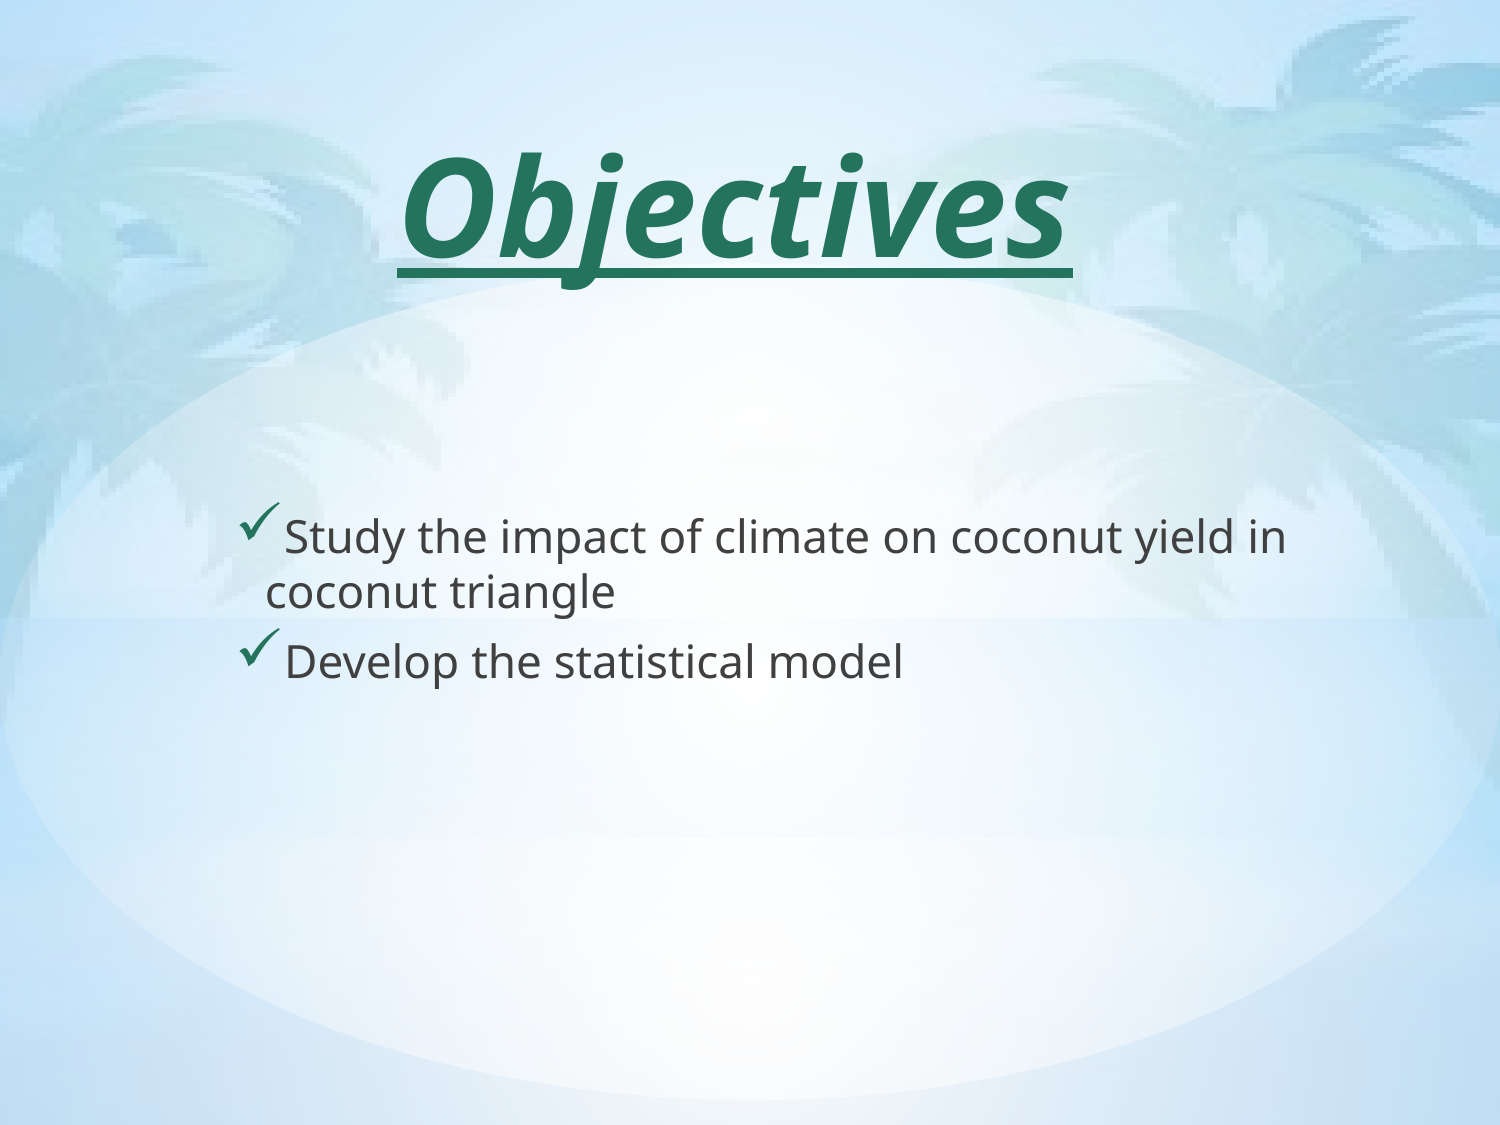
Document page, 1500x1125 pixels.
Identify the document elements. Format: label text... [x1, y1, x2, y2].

list Study the impact of climate on coconut yield in coconut triangle Develop the statistical model [212, 500, 1313, 1000]
title Objectives [275, 112, 1088, 300]
